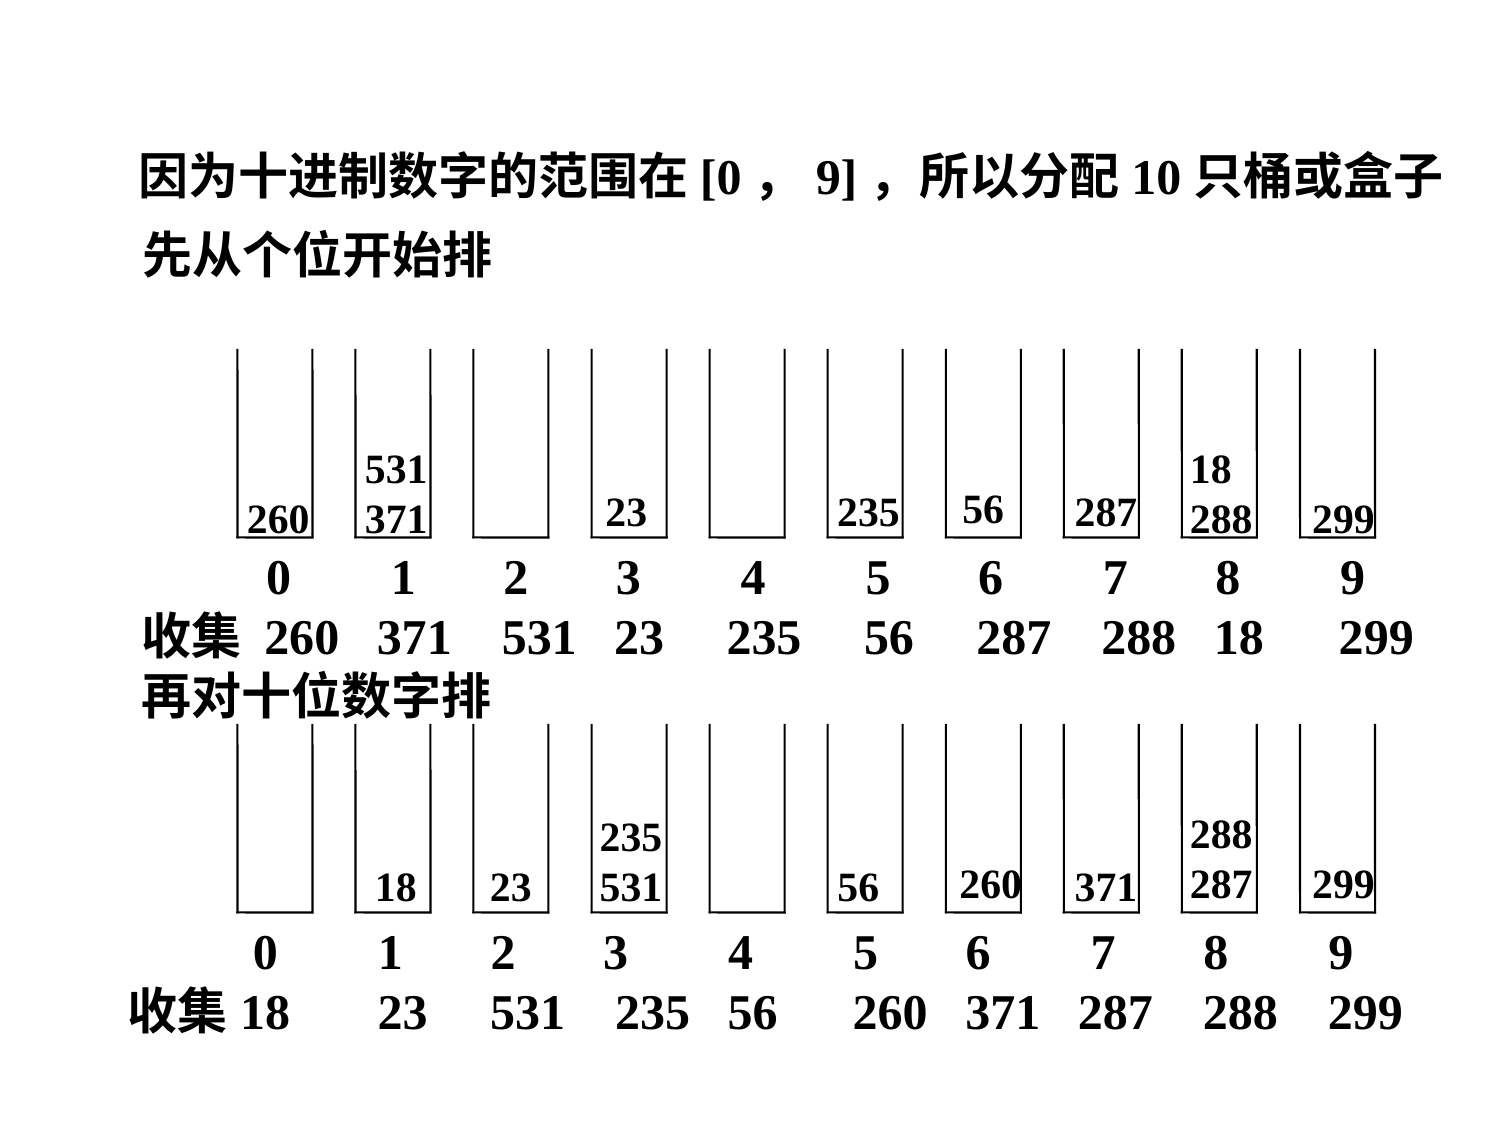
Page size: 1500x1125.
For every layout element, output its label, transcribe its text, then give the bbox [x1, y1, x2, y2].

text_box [112, 724, 1419, 1049]
text_box 因为十进制数字的范围在[0，9]，所以分配10只桶或盒子 [123, 137, 1459, 213]
text_box 0 1 2 3 4 5 6 7 8 9 收集 260 371 531 23 235 56 287 288 18 299 再对十位数字排 [126, 537, 1430, 733]
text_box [232, 349, 1391, 551]
text_box 先从个位开始排 [127, 215, 508, 291]
